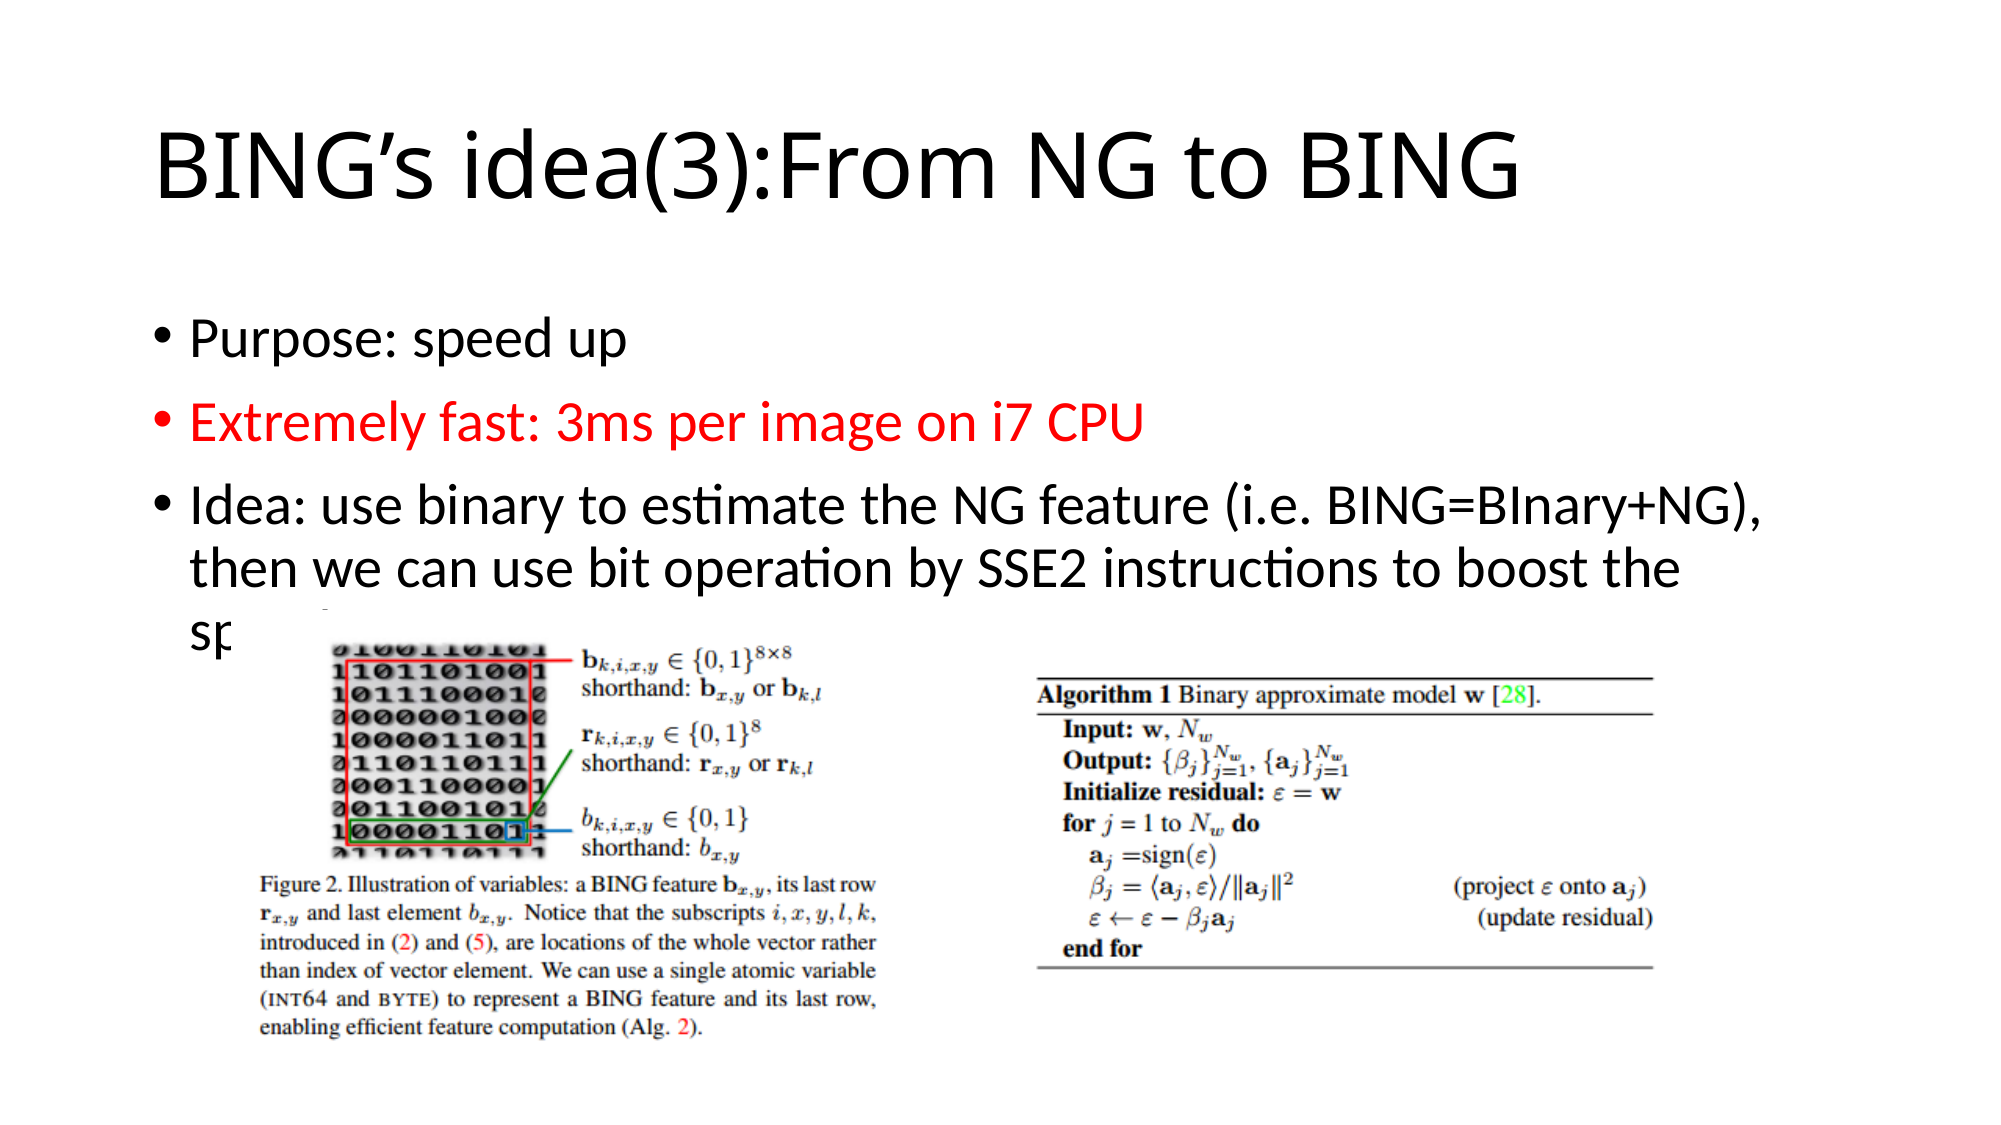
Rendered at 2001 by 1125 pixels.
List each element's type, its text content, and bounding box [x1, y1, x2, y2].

list Purpose: speed up Extremely fast: 3ms per image on i7 CPU Idea: use binary to estimate the NG feature (i.e. BING=BInary+NG), then we can use bit operation by SSE2 instructions to boost the speed. [137, 299, 1863, 1014]
picture [1032, 656, 1675, 993]
picture [231, 610, 940, 1072]
title BING’s idea(3):From NG to BING [137, 59, 1863, 278]
